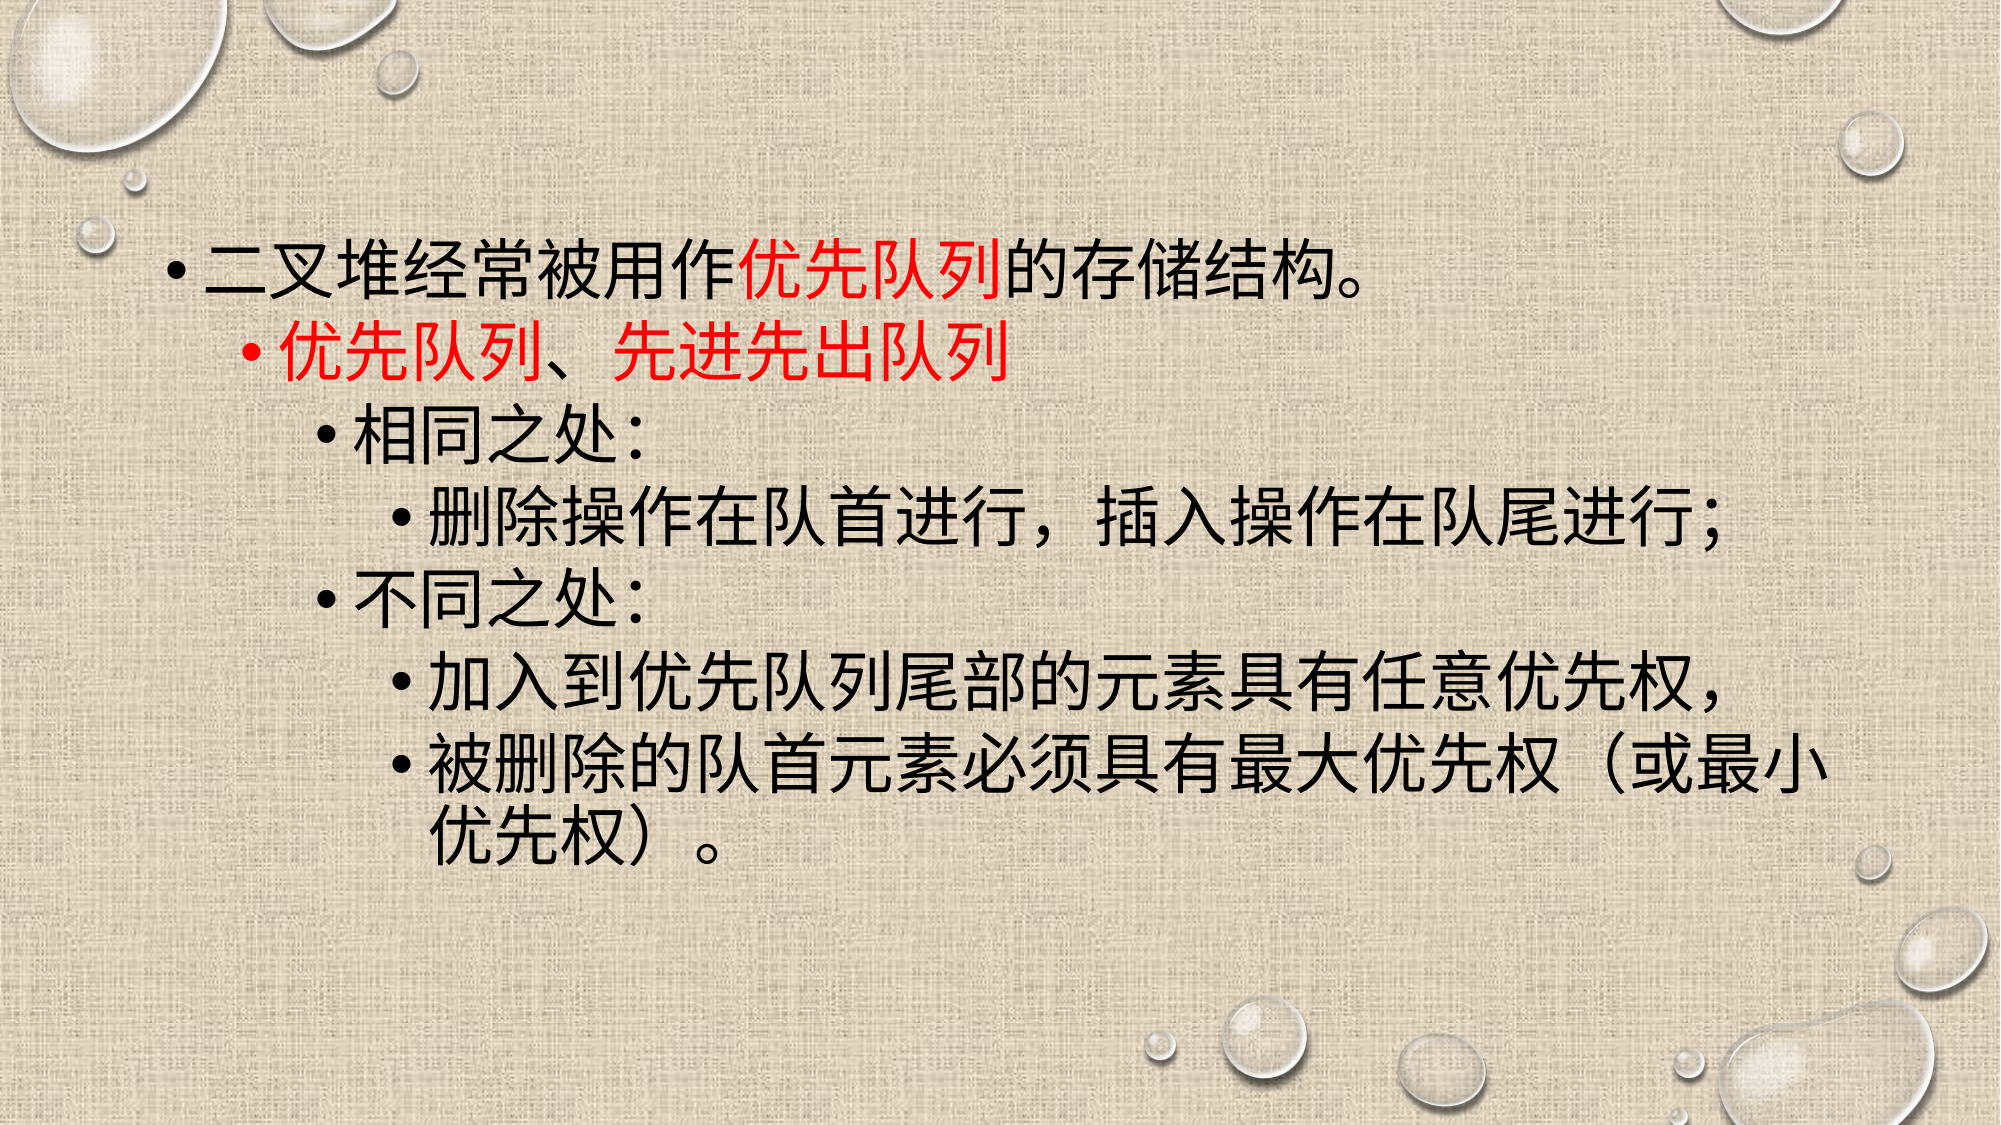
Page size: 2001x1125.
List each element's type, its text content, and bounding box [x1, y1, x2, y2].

list 二叉堆经常被用作优先队列的存储结构。 优先队列、先进先出队列 相同之处： 删除操作在队首进行，插入操作在队尾进行； 不同之处： 加入到优先队列尾部的元素具有任意优先权， 被删除的队首元素必须具有最大优先权（或最小优先权）。 [149, 229, 1850, 1046]
picture [0, 0, 2001, 1125]
